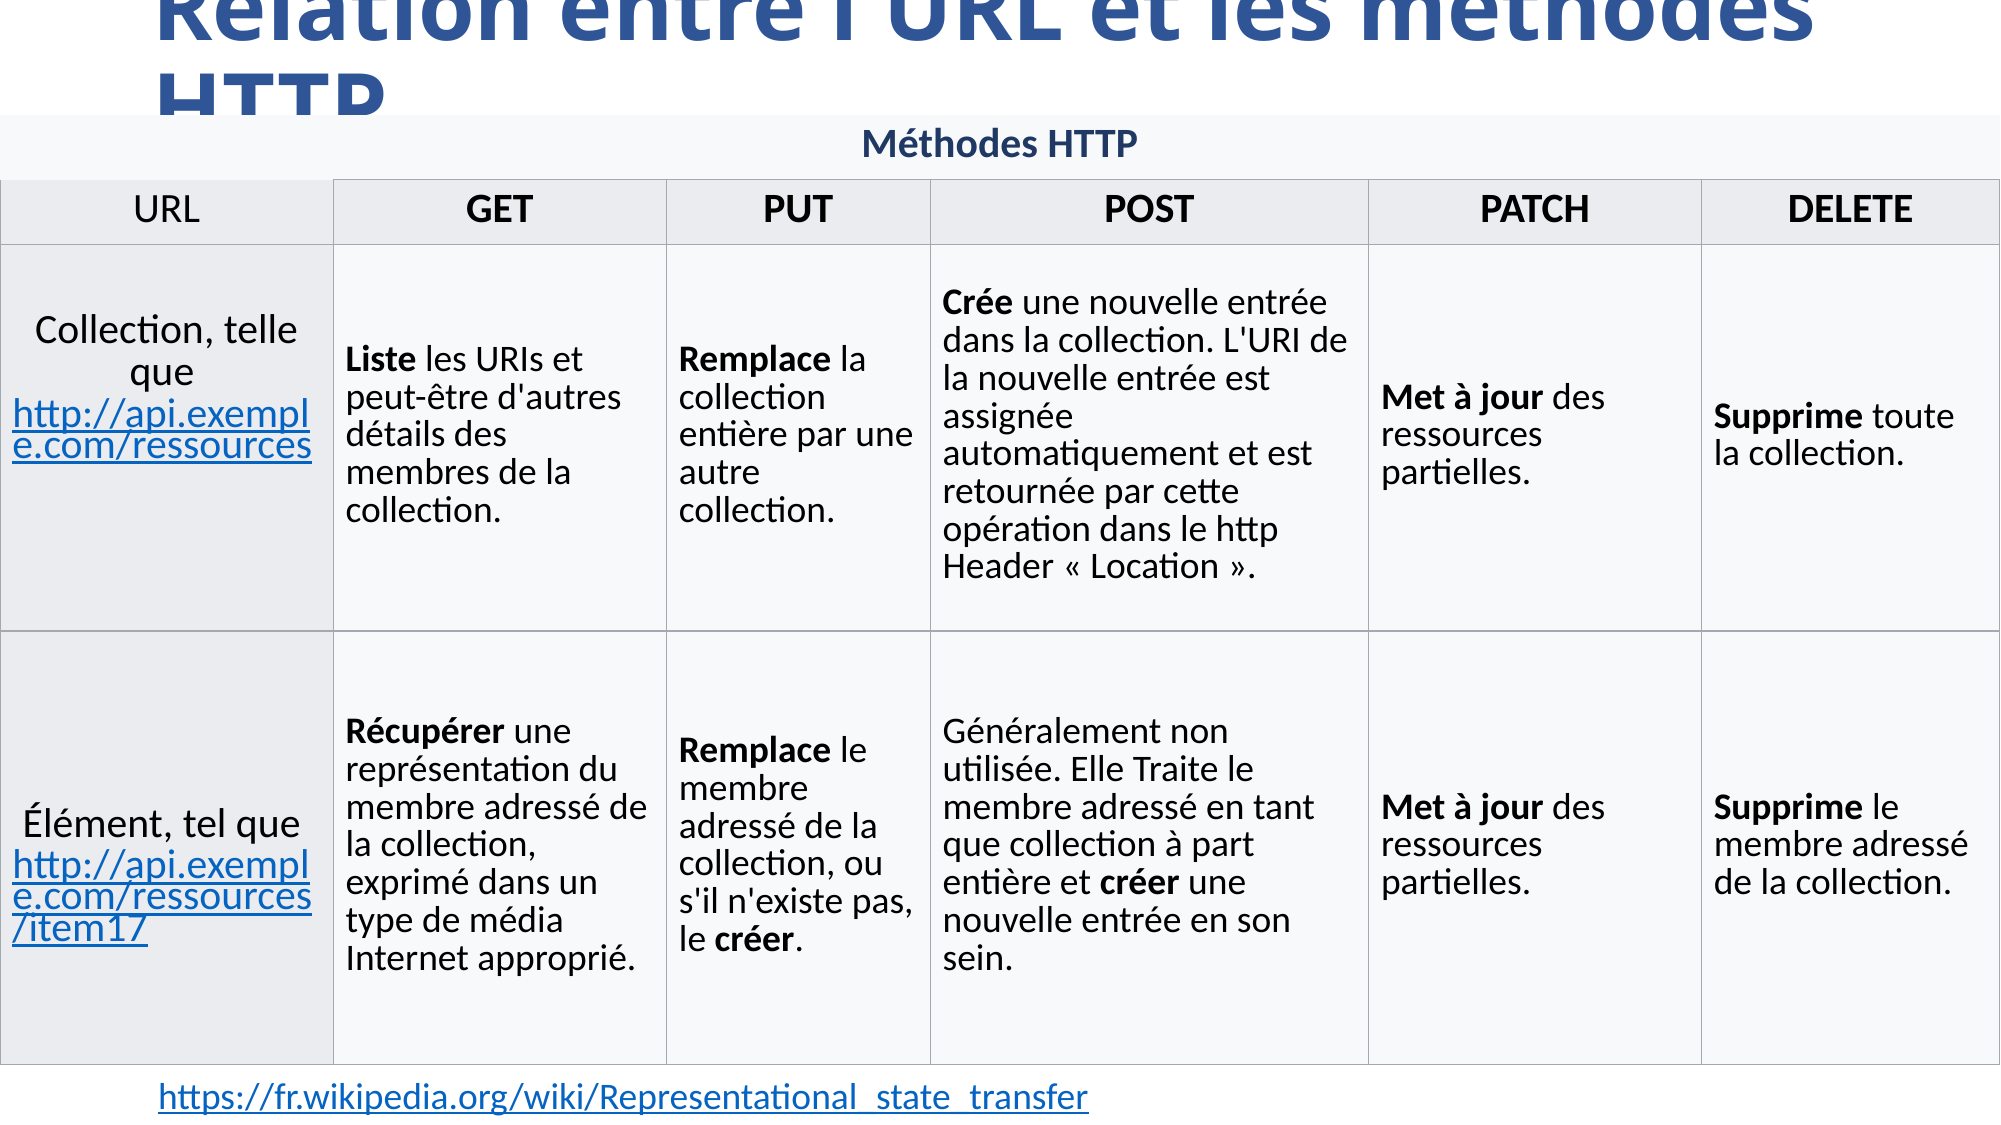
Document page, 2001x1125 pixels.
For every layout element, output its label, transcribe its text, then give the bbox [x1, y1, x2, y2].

table_cell Remplace la collection entière par une autre collection. [667, 245, 930, 630]
table_cell Remplace le membre adressé de la collection, ou s'il n'existe pas, le créer. [667, 632, 930, 1064]
table_cell GET [334, 180, 666, 244]
table_cell PUT [667, 180, 930, 244]
table_cell Liste les URIs et peut-être d'autres détails des membres de la collection. [334, 245, 666, 630]
text_box https://fr.wikipedia.org/wiki/Representational_state_transfer [143, 1064, 1105, 1125]
table_header Méthodes HTTP [0, 115, 2000, 180]
table_cell Crée une nouvelle entrée dans la collection. L'URI de la nouvelle entrée est assignée automatiquement et est retournée par cette opération dans le http Header « Location ». [931, 245, 1368, 630]
table_cell Supprime toute la collection. [1702, 245, 1999, 630]
title Relation entre l'URL et les méthodes HTTP [137, 0, 1863, 115]
table_cell URL [1, 180, 333, 244]
table_cell Généralement non utilisée. Elle Traite le membre adressé en tant que collection à part entière et créer une nouvelle entrée en son sein. [931, 632, 1368, 1064]
table_cell Met à jour des ressources partielles. [1369, 632, 1701, 1064]
table_cell Collection, telle que http://api.exemple.com/ressources [1, 245, 333, 630]
table_cell DELETE [1702, 180, 1999, 244]
table_cell Récupérer une représentation du membre adressé de la collection, exprimé dans un type de média Internet approprié. [334, 632, 666, 1064]
table_cell POST [931, 180, 1368, 244]
table_cell Met à jour des ressources partielles. [1369, 245, 1701, 630]
table_cell Supprime le membre adressé de la collection. [1702, 632, 1999, 1064]
table_cell Élément, tel que http://api.exemple.com/ressources/item17 [1, 632, 333, 1064]
table_cell PATCH [1369, 180, 1701, 244]
